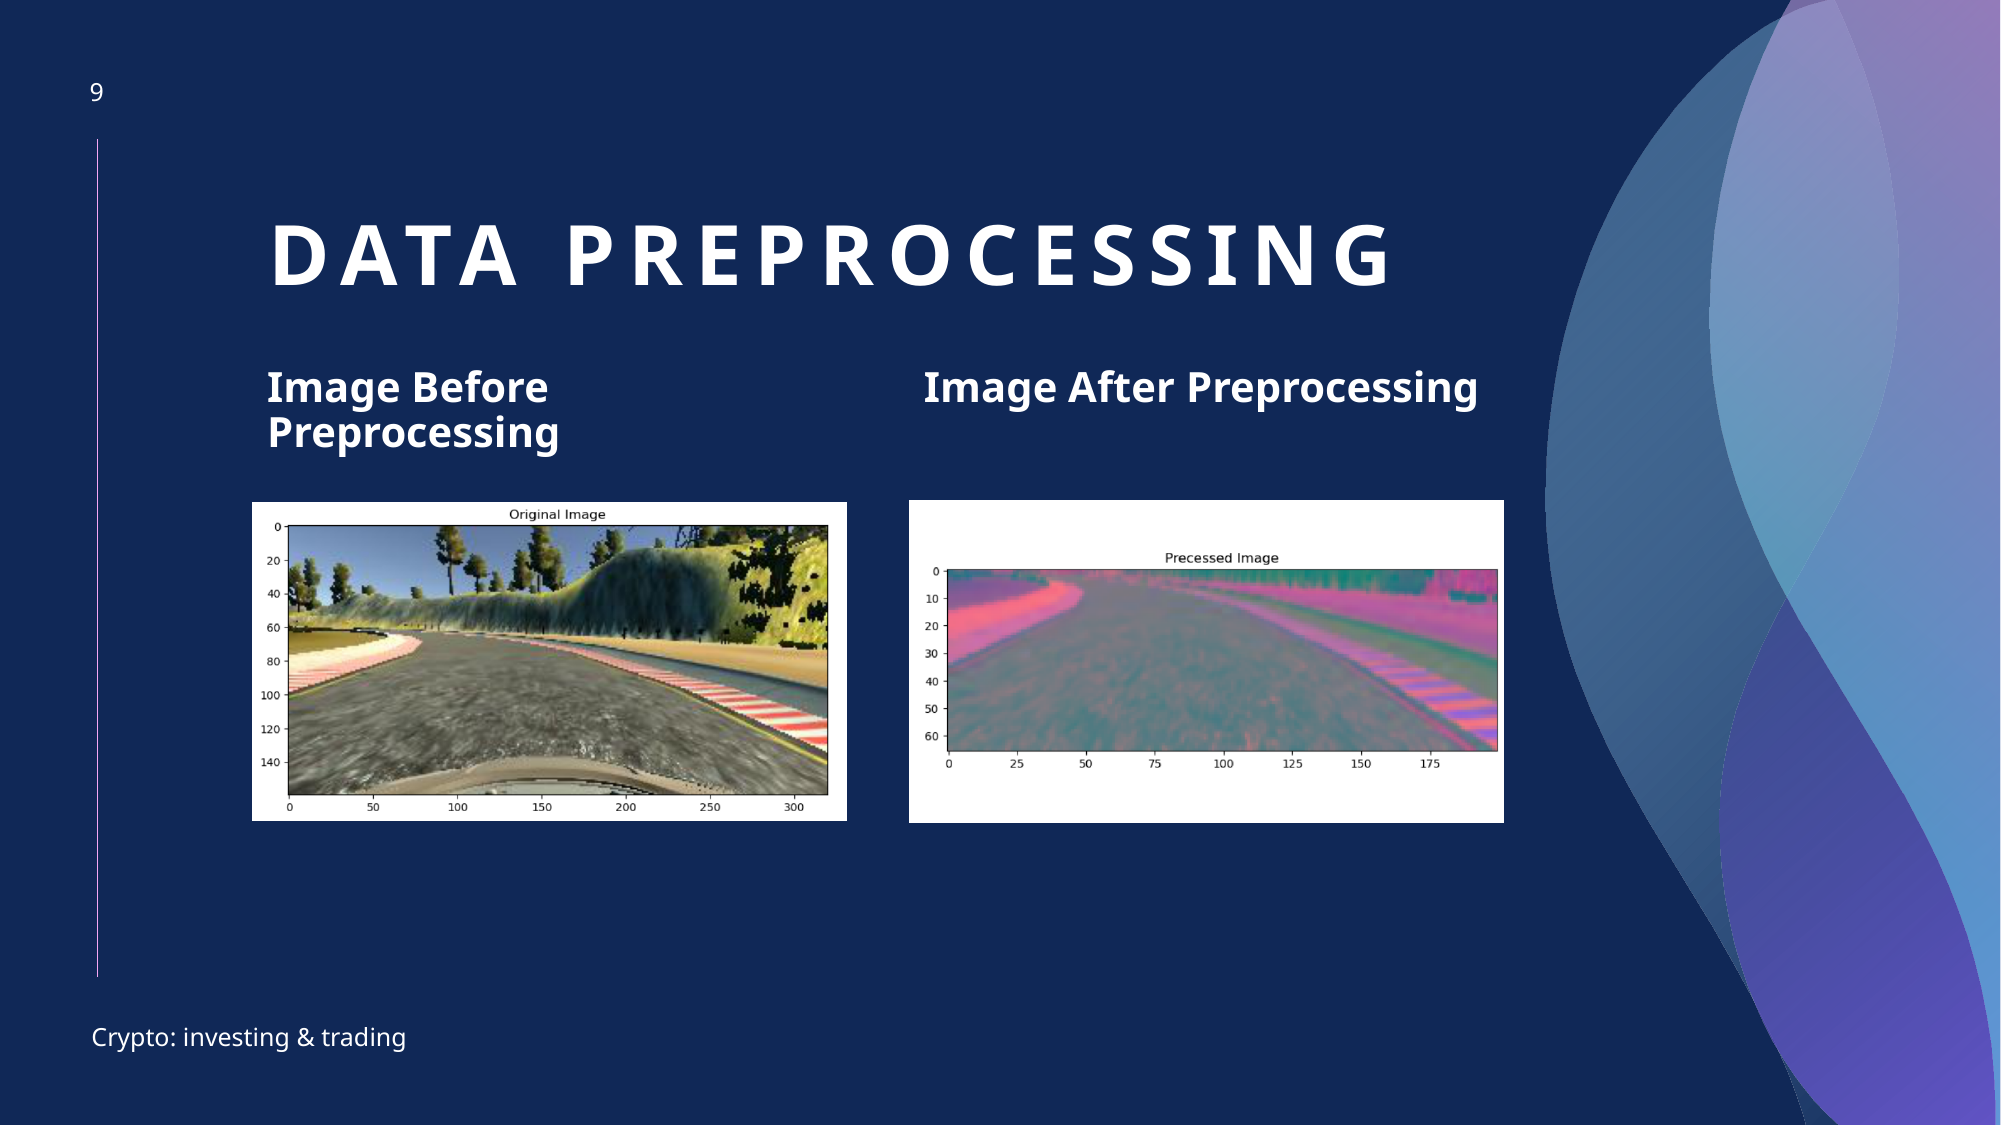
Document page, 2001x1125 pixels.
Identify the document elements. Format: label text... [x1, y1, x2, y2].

title Data Preprocessing [253, 135, 1710, 311]
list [909, 500, 1504, 823]
list Image Before Preprocessing [251, 358, 846, 440]
footer Crypto: investing & trading [76, 1015, 459, 1061]
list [252, 502, 847, 821]
slide_number 9 [53, 67, 140, 119]
list Image After Preprocessing [908, 358, 1503, 440]
